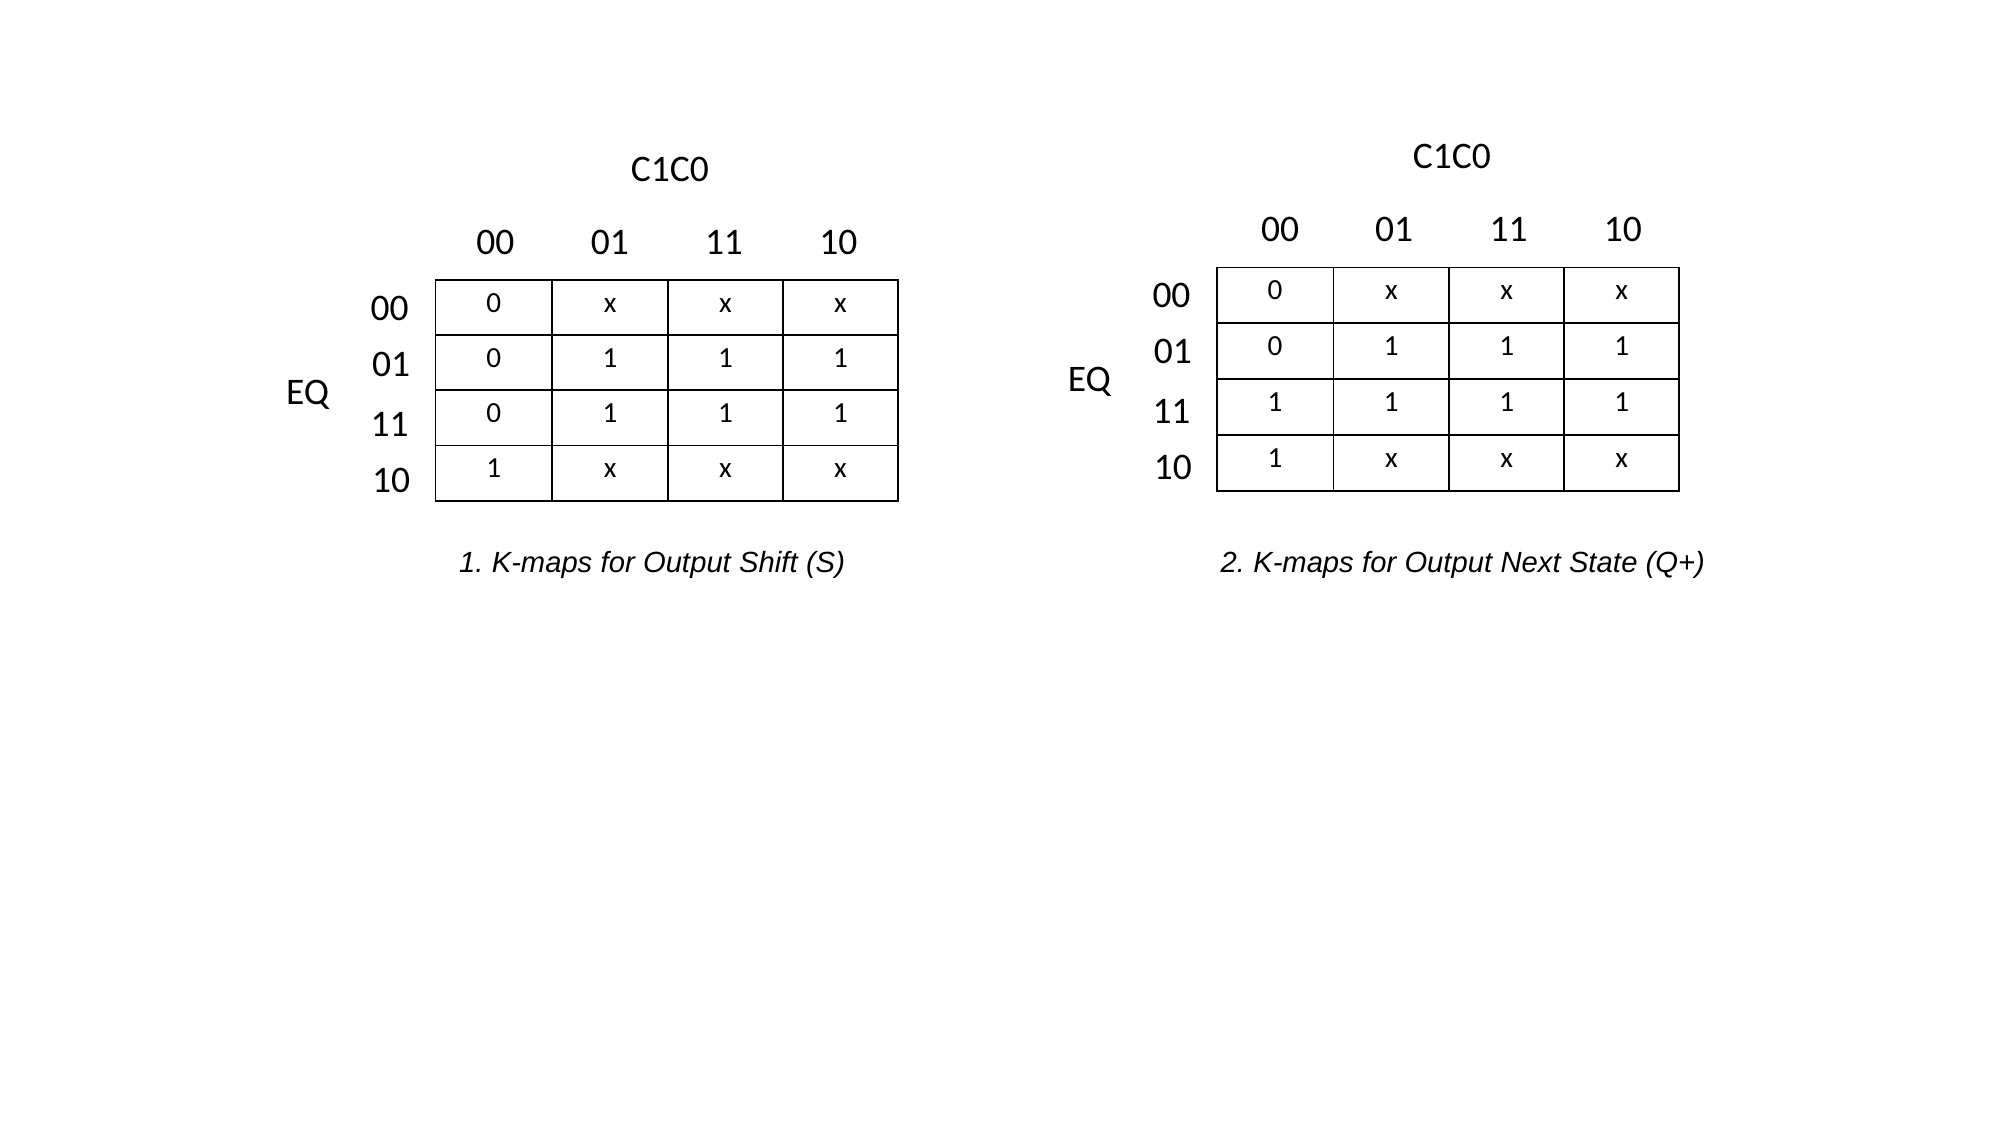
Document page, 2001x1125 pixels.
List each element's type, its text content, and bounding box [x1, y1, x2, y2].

table_cell 1 [784, 391, 897, 445]
table_cell 1 [436, 446, 551, 500]
table_cell x [1334, 436, 1448, 490]
text_box 10 [1139, 434, 1207, 495]
table_cell 1 [784, 336, 897, 389]
text_box 01 [1139, 318, 1207, 379]
table_cell 1 [1334, 380, 1448, 434]
table_cell 0 [436, 391, 551, 445]
table_cell x [1450, 436, 1563, 490]
table_cell 1 [669, 336, 782, 389]
table_cell 0 [436, 336, 551, 389]
table_cell 1 [1450, 324, 1563, 378]
table_cell 1 [1334, 324, 1448, 378]
text_box 00 01 11 10 [1246, 196, 1658, 257]
table_header 0 [1218, 268, 1333, 322]
text_box C1C0 [1398, 123, 1506, 184]
text_box 10 [357, 447, 427, 508]
table_cell 1 [1450, 380, 1563, 434]
table_cell 0 [1218, 324, 1333, 378]
table_cell 1 [1565, 380, 1678, 434]
table_cell 1 [553, 336, 667, 389]
table_header x [1334, 268, 1448, 322]
text_box C1C0 [616, 136, 726, 196]
text_box 01 [357, 331, 427, 391]
text_box 11 [355, 391, 425, 452]
table_header x [1450, 268, 1563, 322]
table_cell 1 [1565, 324, 1678, 378]
table_cell x [1565, 436, 1678, 490]
text_box 00 [1137, 262, 1206, 323]
table_cell x [553, 446, 667, 500]
table_header 0 [436, 281, 551, 334]
table_cell 1 [669, 391, 782, 445]
text_box 00 01 11 10 [461, 209, 880, 270]
table_header x [1565, 268, 1678, 322]
table_cell x [669, 446, 782, 500]
text_box 11 [1137, 379, 1206, 439]
text_box 2. K-maps for Output Next State (Q+) [1205, 536, 1748, 586]
text_box EQ [271, 359, 346, 419]
text_box 00 [355, 275, 425, 336]
text_box EQ [1053, 346, 1126, 407]
table_cell x [784, 446, 897, 500]
text_box 1. K-maps for Output Shift (S) [444, 536, 880, 586]
table_cell 1 [1218, 436, 1333, 490]
table_cell 1 [553, 391, 667, 445]
table_header x [553, 281, 667, 334]
table_cell 1 [1218, 380, 1333, 434]
table_header x [784, 281, 897, 334]
table_header x [669, 281, 782, 334]
